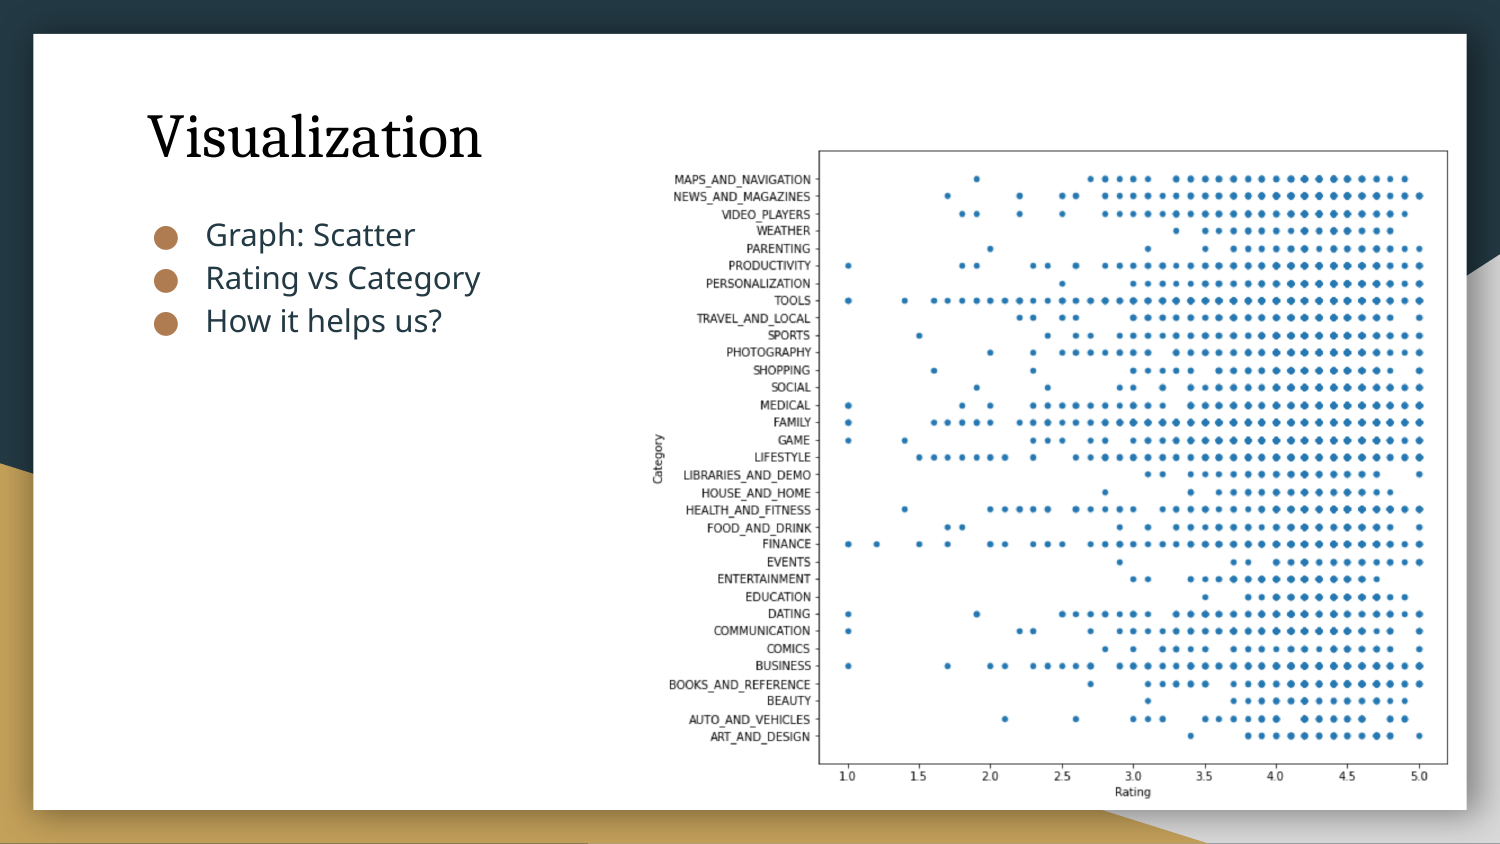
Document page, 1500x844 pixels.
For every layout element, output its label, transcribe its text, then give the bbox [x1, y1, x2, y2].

list Graph: Scatter Rating vs Category How it helps us? [115, 194, 631, 769]
picture [636, 141, 1458, 805]
title Visualization [132, 80, 1187, 194]
